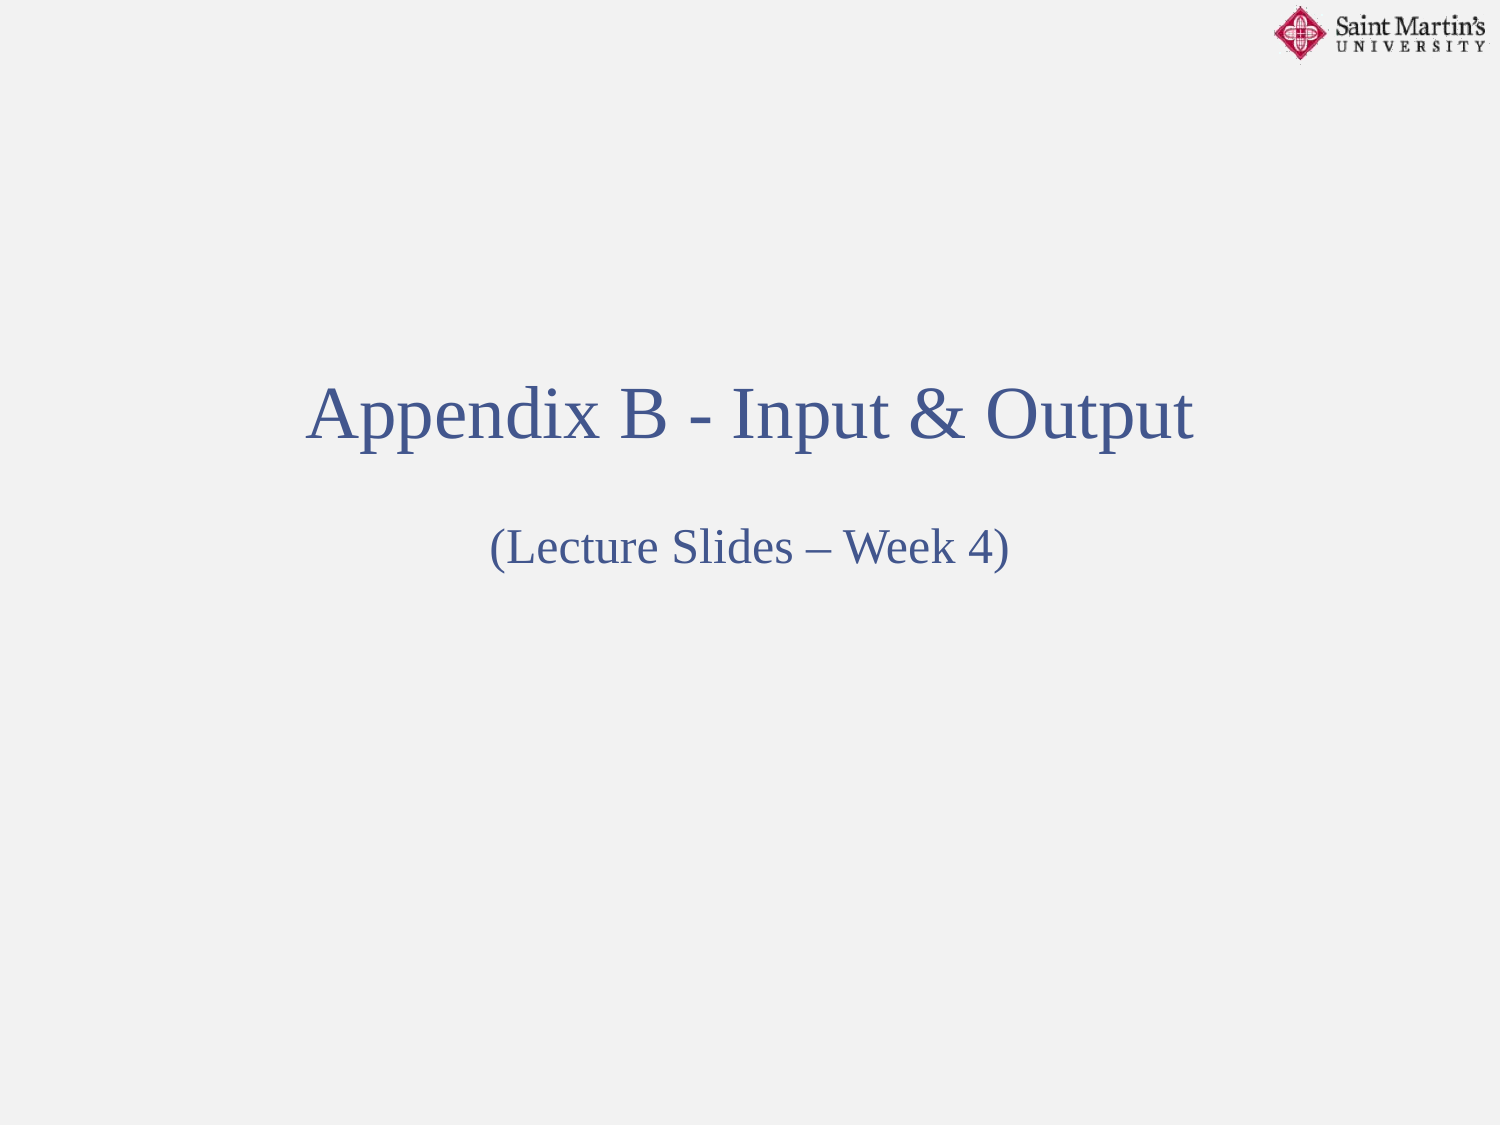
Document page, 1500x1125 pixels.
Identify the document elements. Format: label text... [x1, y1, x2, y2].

text_box Appendix B - Input & Output (Lecture Slides – Week 4) [108, 324, 1392, 613]
picture [1264, 0, 1500, 65]
